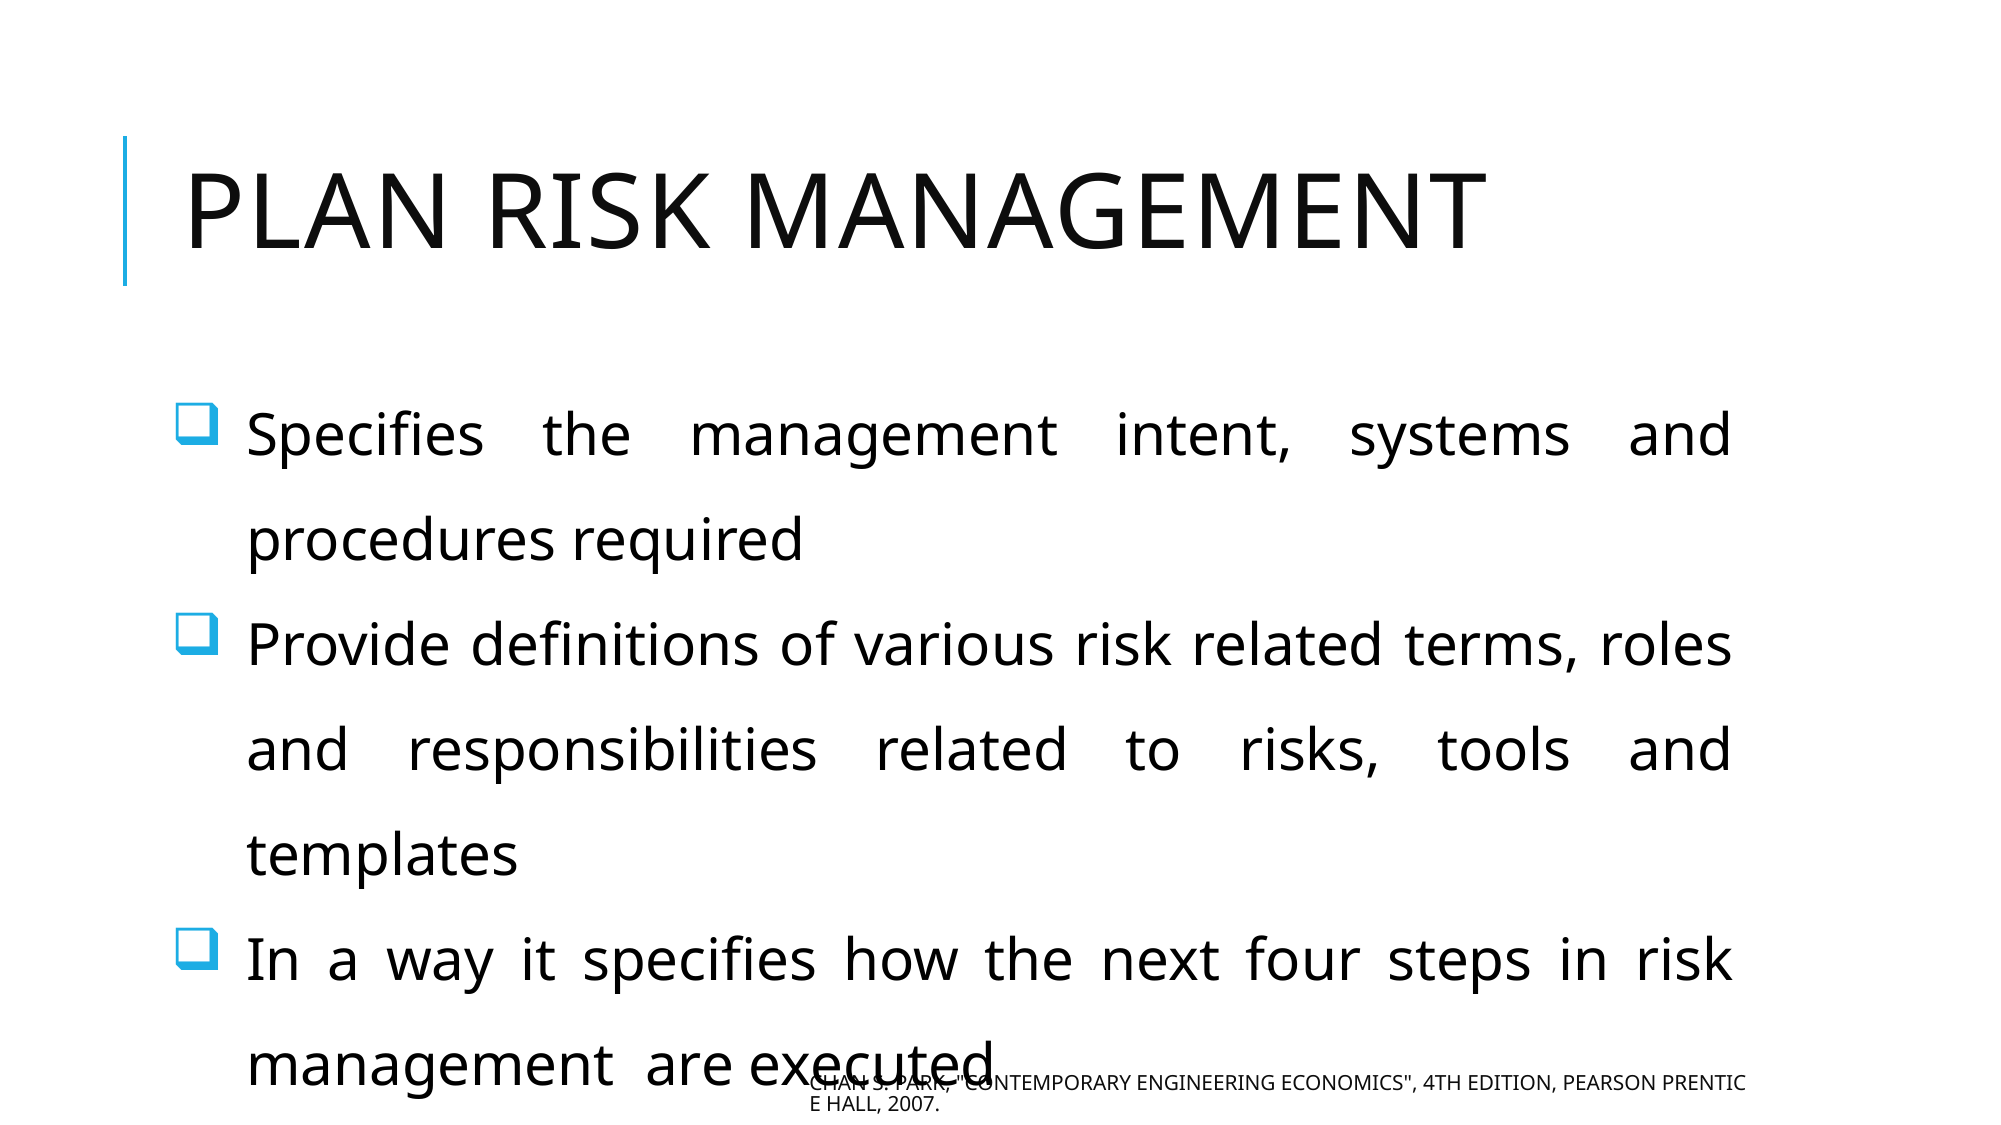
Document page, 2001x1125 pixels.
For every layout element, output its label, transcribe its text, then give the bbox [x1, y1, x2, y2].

list Specifies the management intent, systems and procedures required Provide definitions of various risk related terms, roles and responsibilities related to risks, tools and templates In a way it specifies how the next four steps in risk management are executed [134, 354, 1741, 1015]
footer Chan S. Park, "Contemporary Engineering Economics", 4th Edition, Pearson Prentice Hall, 2007. [794, 1061, 1763, 1107]
title Plan risk management [168, 96, 1763, 342]
